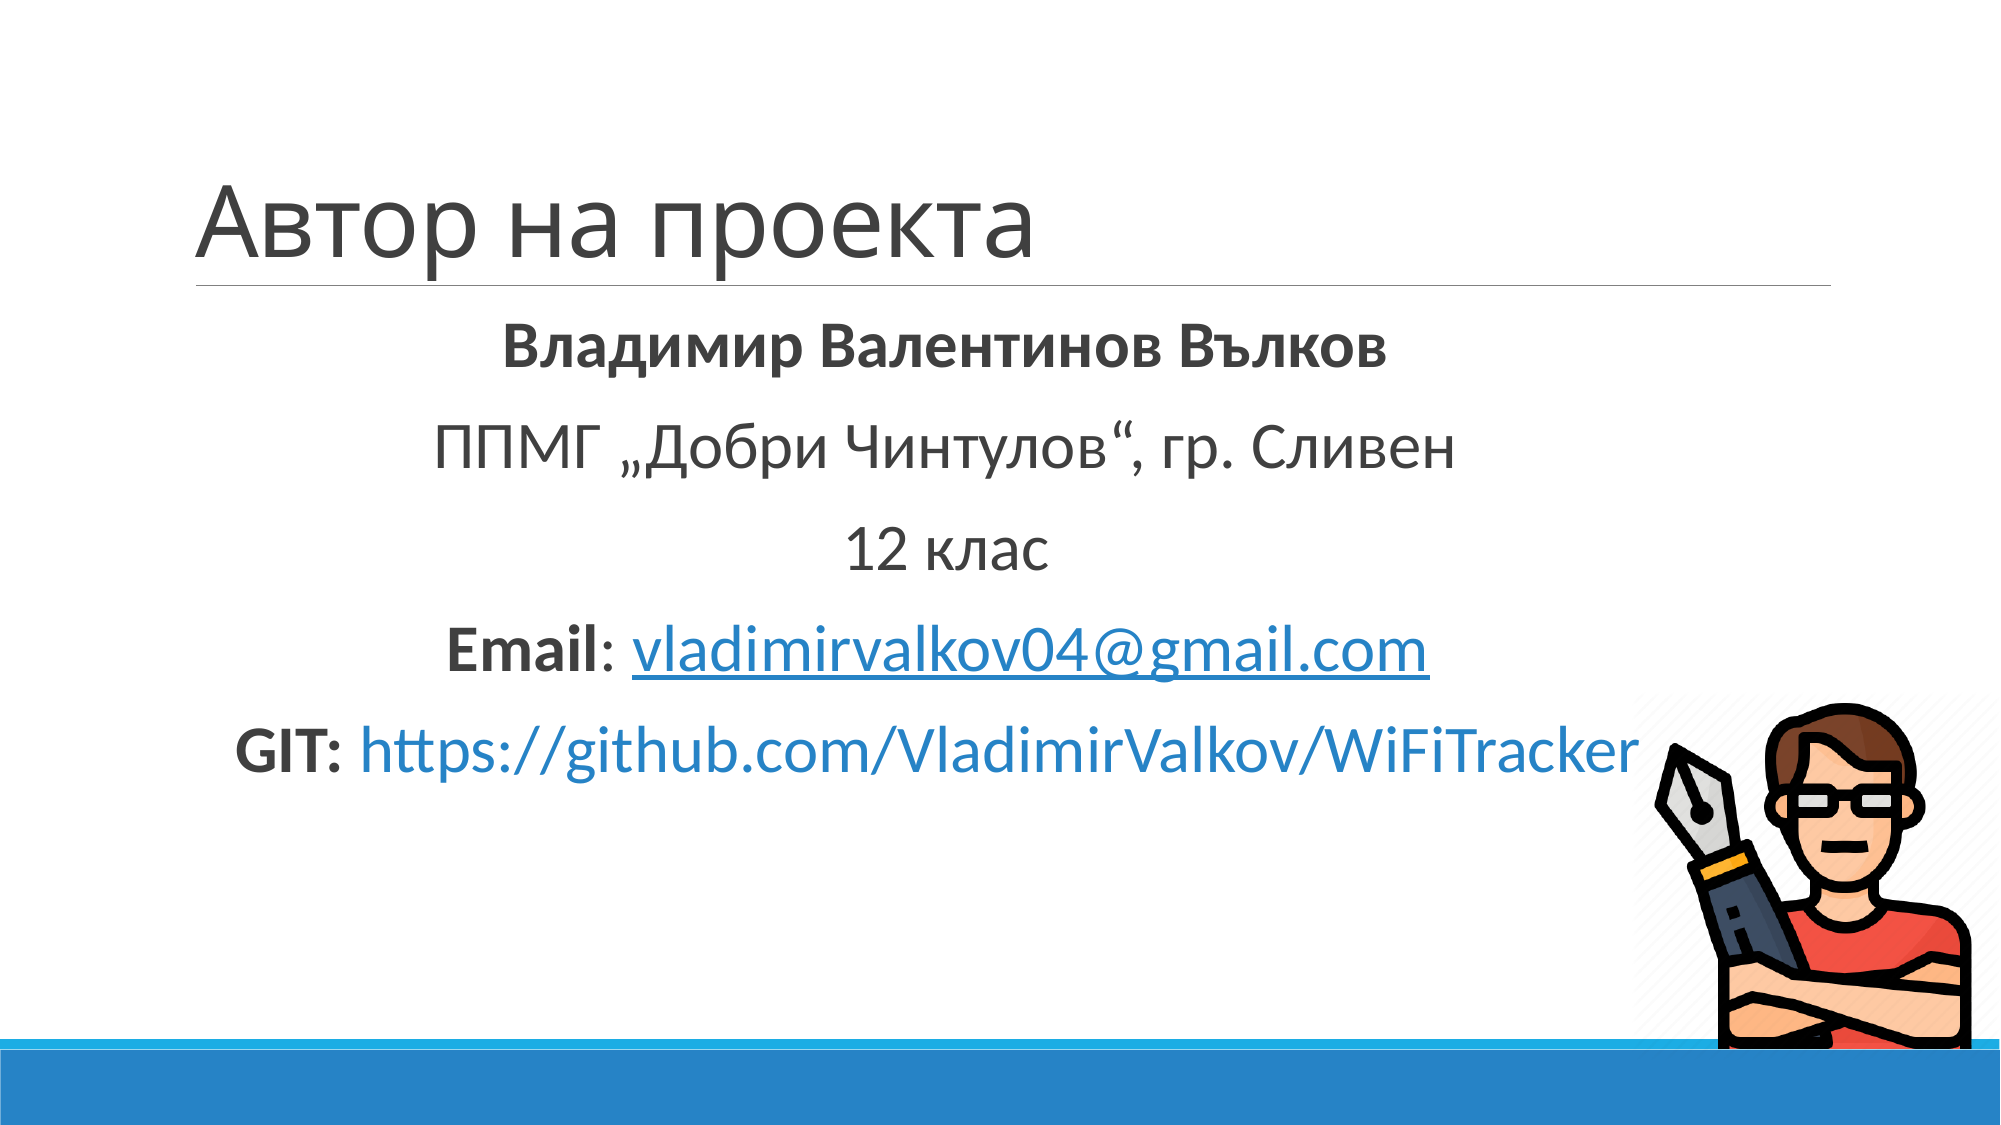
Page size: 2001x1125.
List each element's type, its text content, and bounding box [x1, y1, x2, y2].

title Автор на проекта [180, 47, 1830, 285]
list Владимир Валентинов Вълков ППМГ „Добри Чинтулов“, гр. Сливен 12 клас Email: vladimirvalkov04@gmail.com GIT: https://github.com/VladimirValkov/WiFiTracker [180, 302, 1697, 919]
picture [1630, 691, 2000, 1061]
